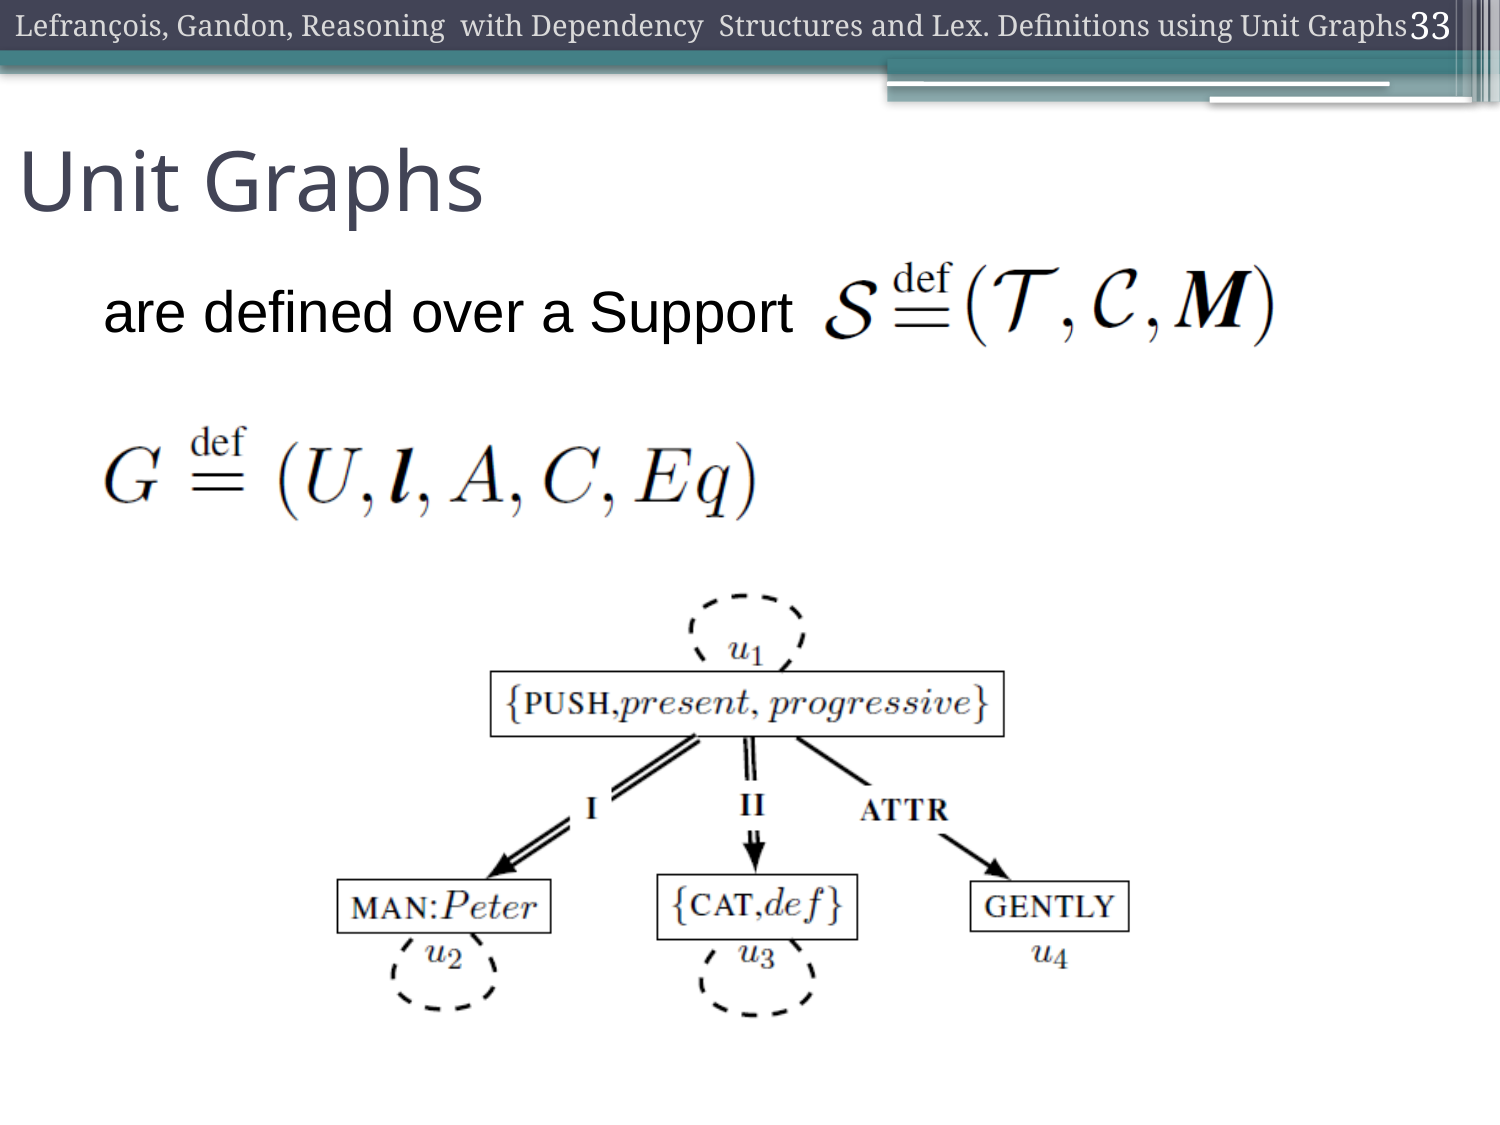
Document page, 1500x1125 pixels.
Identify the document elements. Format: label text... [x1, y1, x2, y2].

picture [100, 420, 760, 528]
text_box Unit Graphs [2, 89, 1353, 266]
picture [890, 251, 1285, 354]
picture [813, 251, 888, 348]
text_box are defined over a Support [88, 267, 1439, 977]
text_box Lefrançois, Gandon, Reasoning with Dependency Structures and Lex. Definitions using Unit Graphs [0, 0, 1500, 50]
slide_number 33 [1341, 50, 1466, 61]
picture [312, 585, 1140, 1034]
